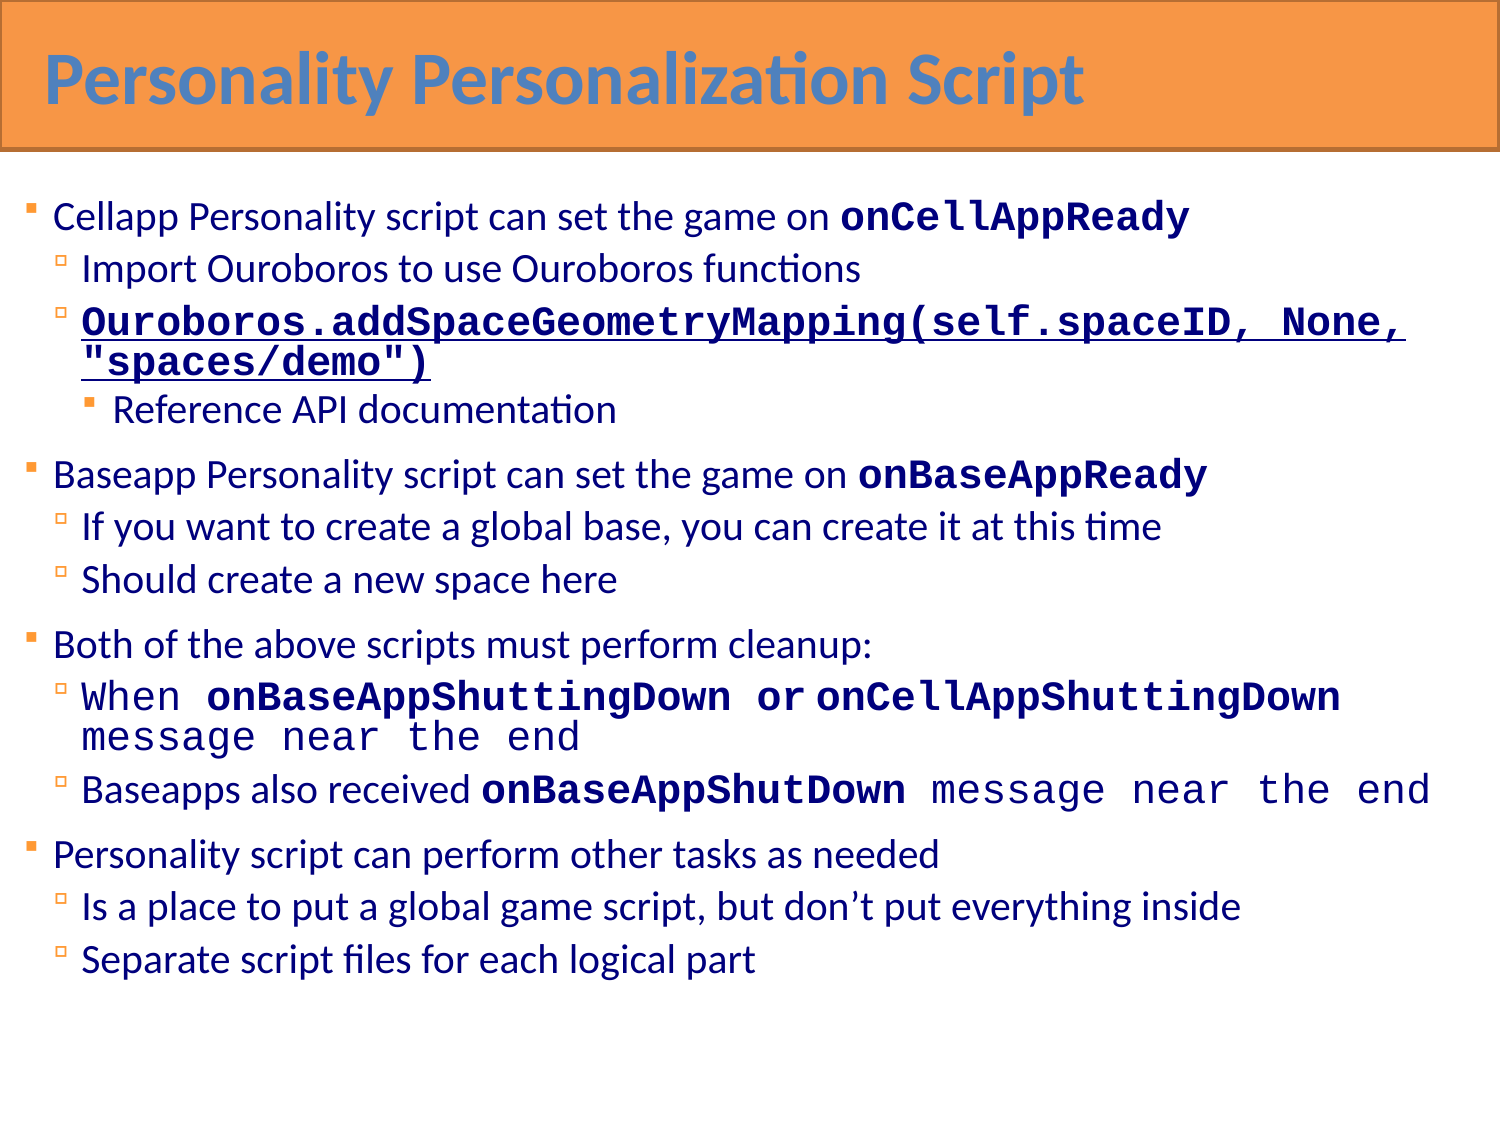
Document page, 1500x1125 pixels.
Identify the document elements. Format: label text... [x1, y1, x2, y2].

text_box Cellapp Personality script can set the game on onCellAppReady Import Ouroboros to use Ouroboros functions Ouroboros.addSpaceGeometryMapping(self.spaceID, None, "spaces/demo") Reference API documentation Baseapp Personality script can set the game on onBaseAppReady If you want to create a global base, you can create it at this time Should create a new space here Both of the above scripts must perform cleanup: When onBaseAppShuttingDown or onCellAppShuttingDown message near the end Baseapps also received onBaseAppShutDown message near the end Personality script can perform other tasks as needed Is a place to put a global game script, but don’t put everything inside Separate script files for each logical part [14, 196, 1500, 1125]
text_box Personality Personalization Script [29, 21, 1482, 128]
text_box [0, 0, 1500, 150]
